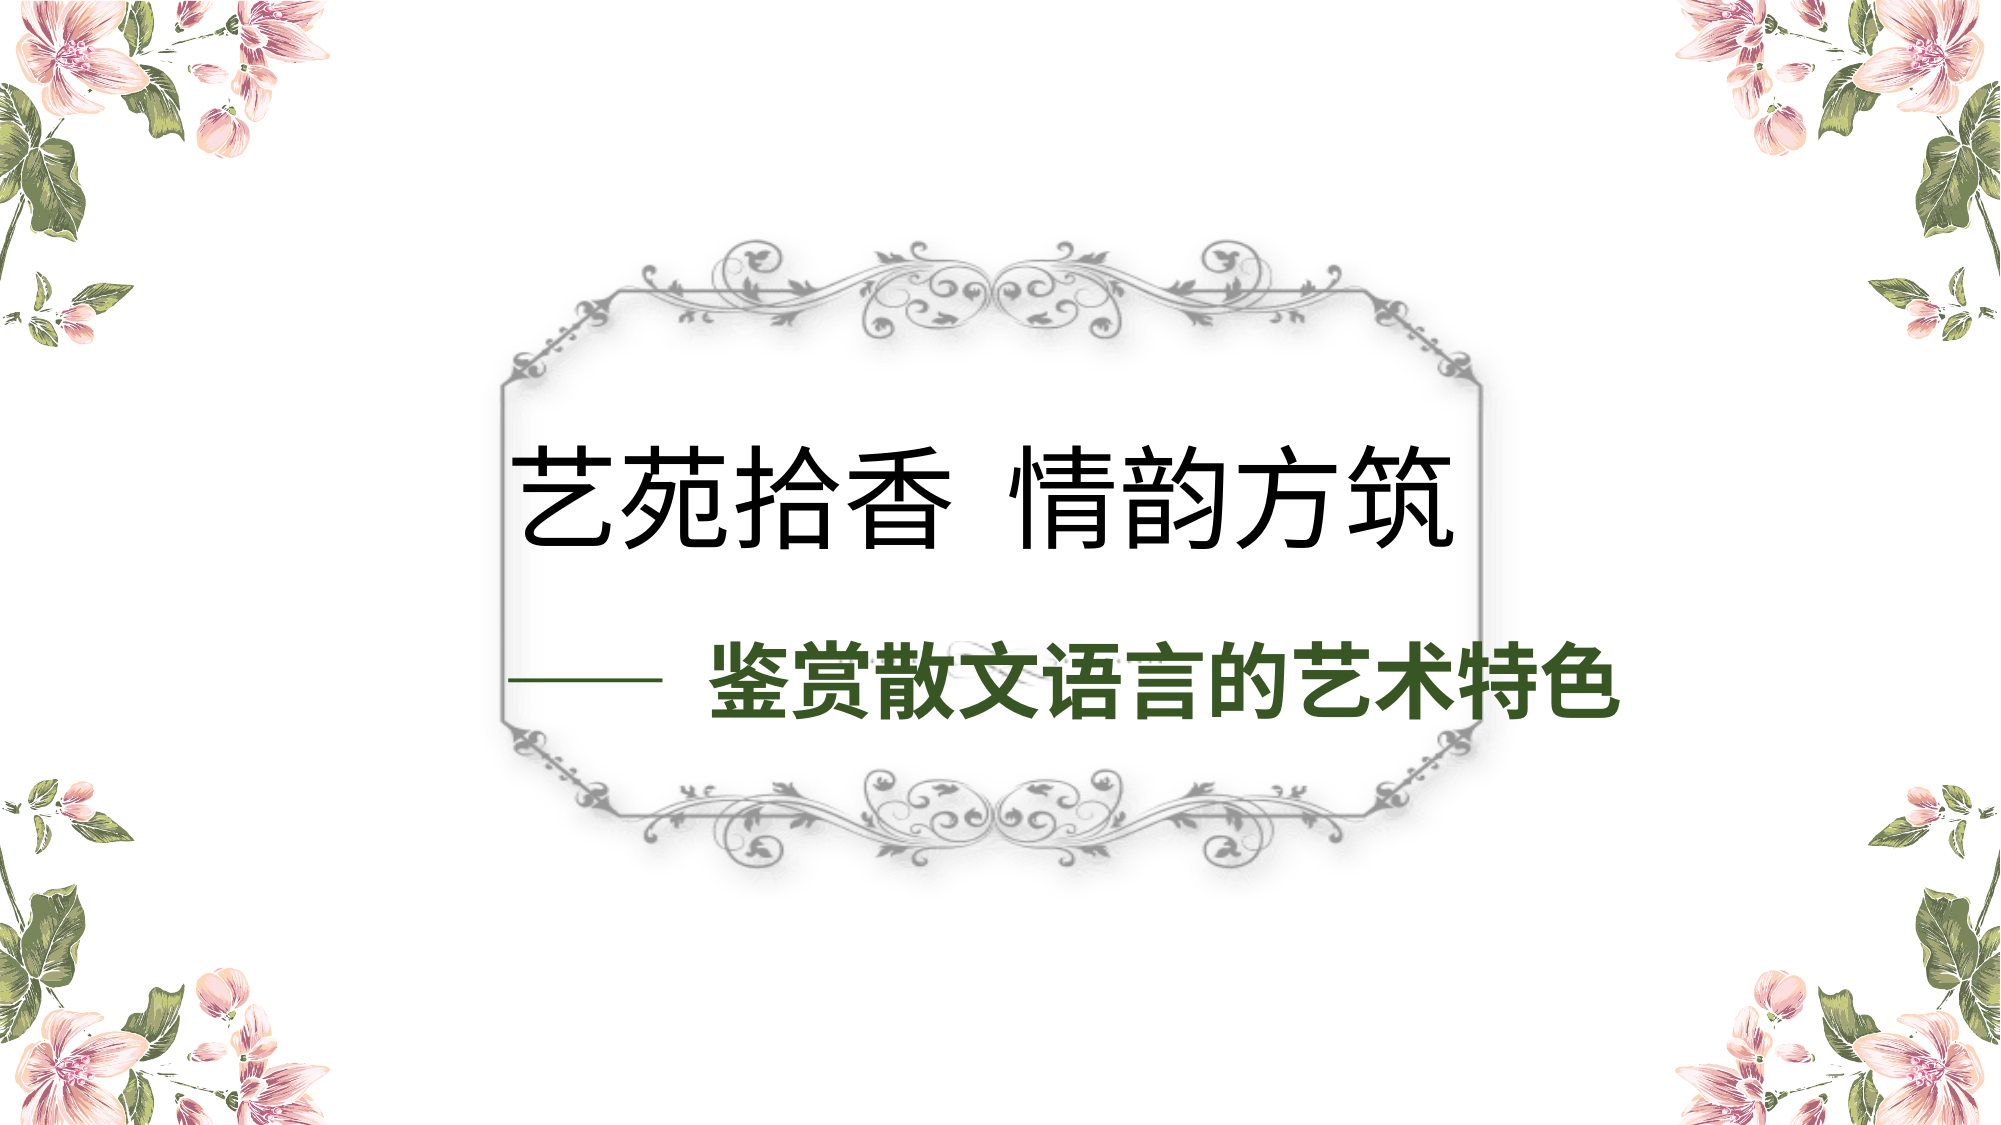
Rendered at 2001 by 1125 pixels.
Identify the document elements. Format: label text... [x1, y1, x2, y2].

subtitle —— 鉴赏散文语言的艺术特色 [430, 632, 1696, 721]
title 艺苑拾香 情韵方筑 [411, 445, 1552, 573]
